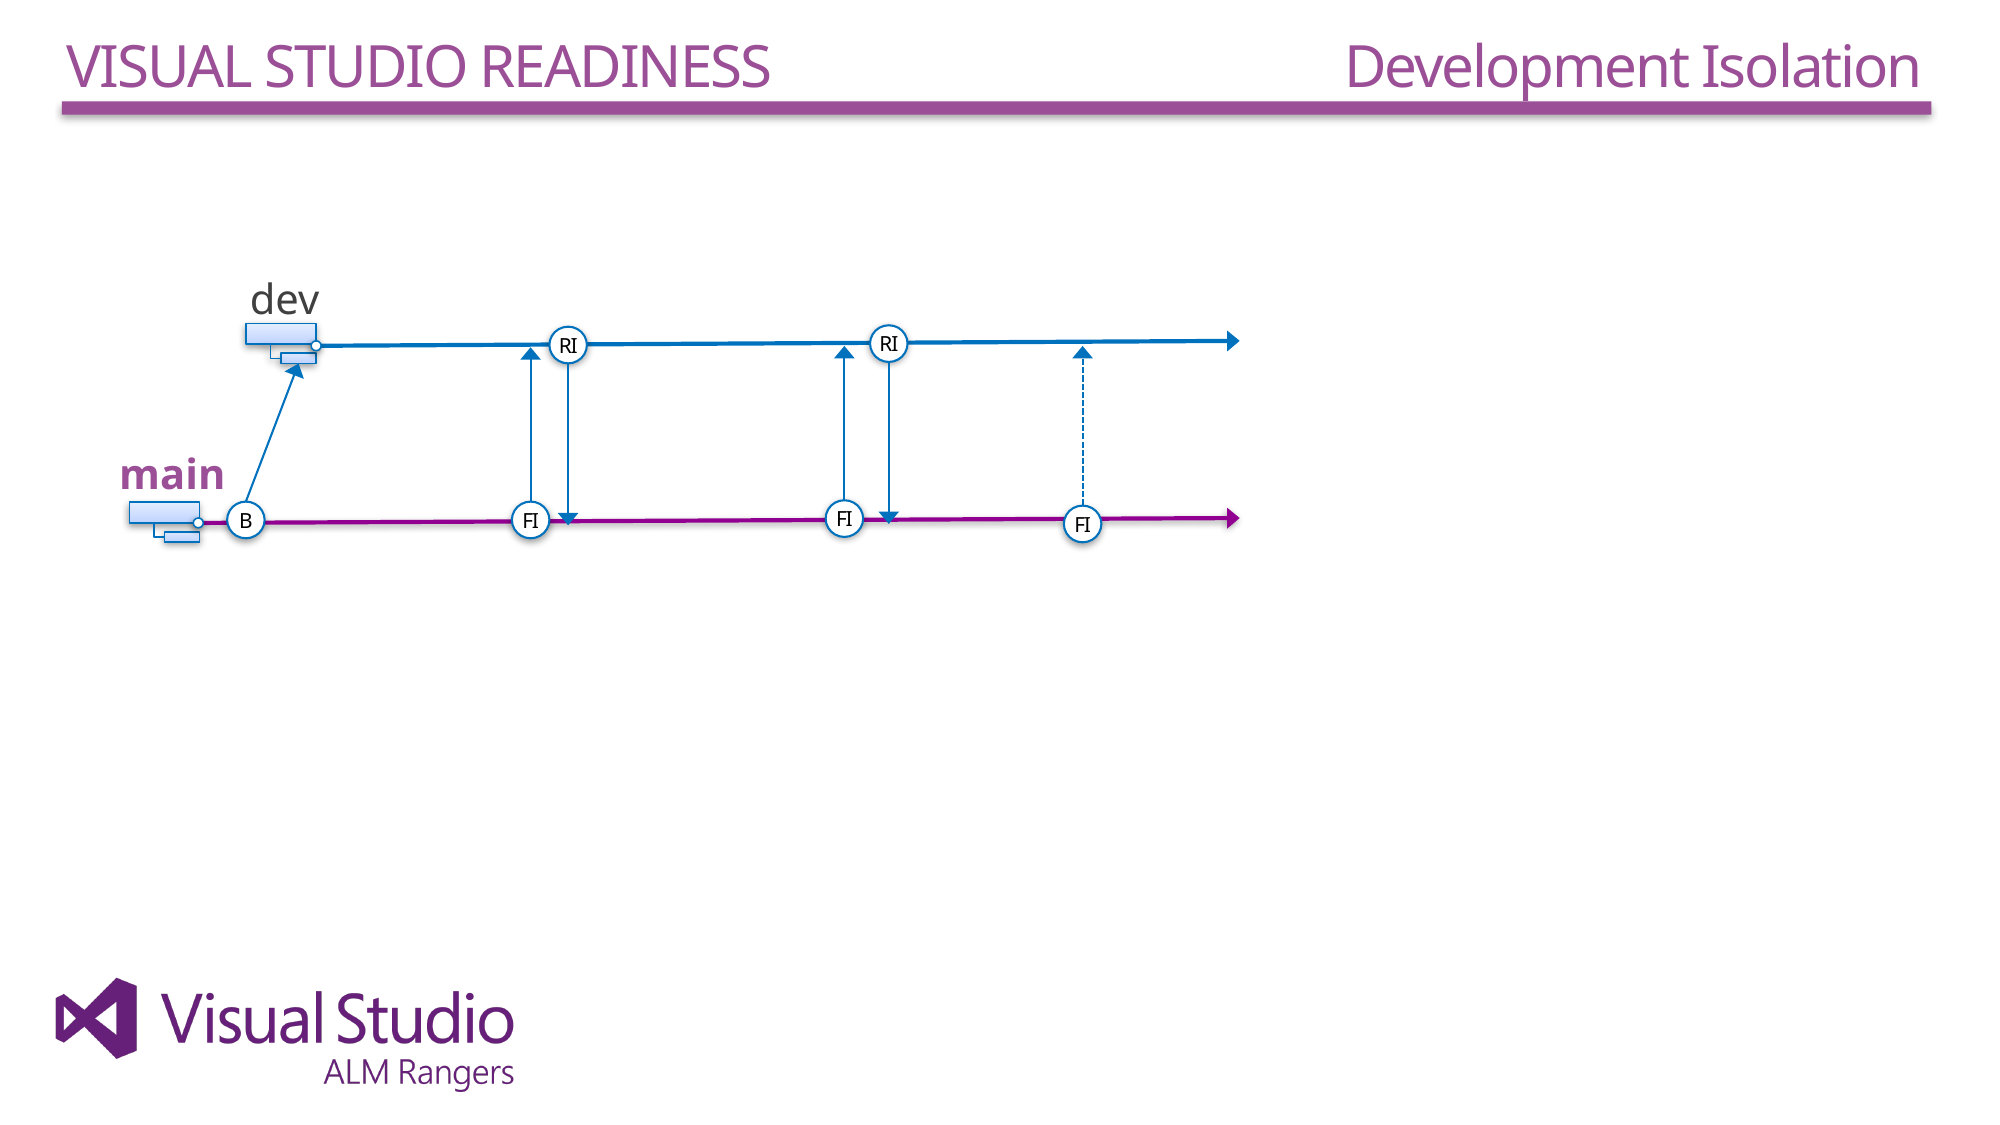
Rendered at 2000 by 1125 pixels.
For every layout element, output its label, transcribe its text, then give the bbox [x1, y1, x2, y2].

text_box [245, 323, 321, 364]
text_box FI [825, 500, 864, 516]
text_box FI [1065, 505, 1101, 516]
text_box FI [829, 531, 860, 538]
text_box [245, 363, 299, 502]
text_box FI [511, 501, 550, 516]
text_box dev [249, 273, 320, 321]
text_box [893, 517, 1240, 524]
text_box FI [1064, 531, 1101, 544]
text_box [1923, 101, 1932, 116]
text_box RI [869, 324, 908, 339]
text_box RI [549, 325, 587, 339]
text_box main [119, 448, 226, 499]
title VISUAL STUDIO READINESS Development Isolation [53, 37, 1923, 226]
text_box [320, 340, 1240, 347]
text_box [128, 501, 204, 543]
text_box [573, 517, 884, 524]
text_box FI [514, 531, 547, 540]
text_box RI [551, 355, 585, 365]
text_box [208, 517, 563, 524]
text_box B [230, 531, 262, 540]
text_box B [226, 501, 265, 516]
text_box RI [873, 355, 905, 363]
picture [20, 943, 550, 1122]
